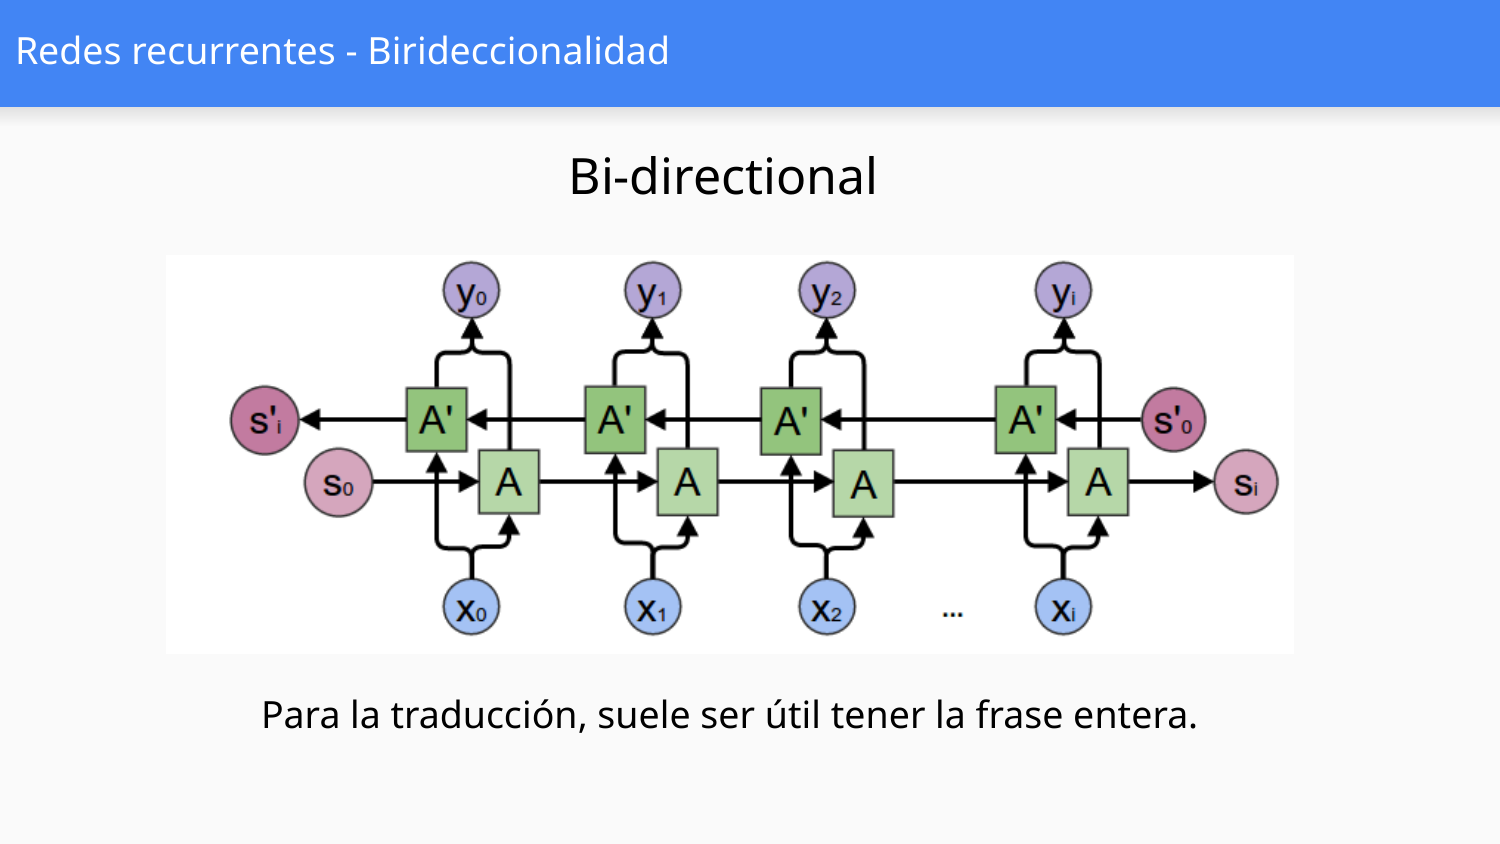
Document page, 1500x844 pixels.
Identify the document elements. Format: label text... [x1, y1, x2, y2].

picture [166, 254, 1294, 654]
title Redes recurrentes - Birideccionalidad [0, 0, 1448, 99]
text_box Bi-directional [335, 127, 1125, 227]
text_box Para la traducción, suele ser útil tener la frase entera. [192, 690, 1268, 755]
